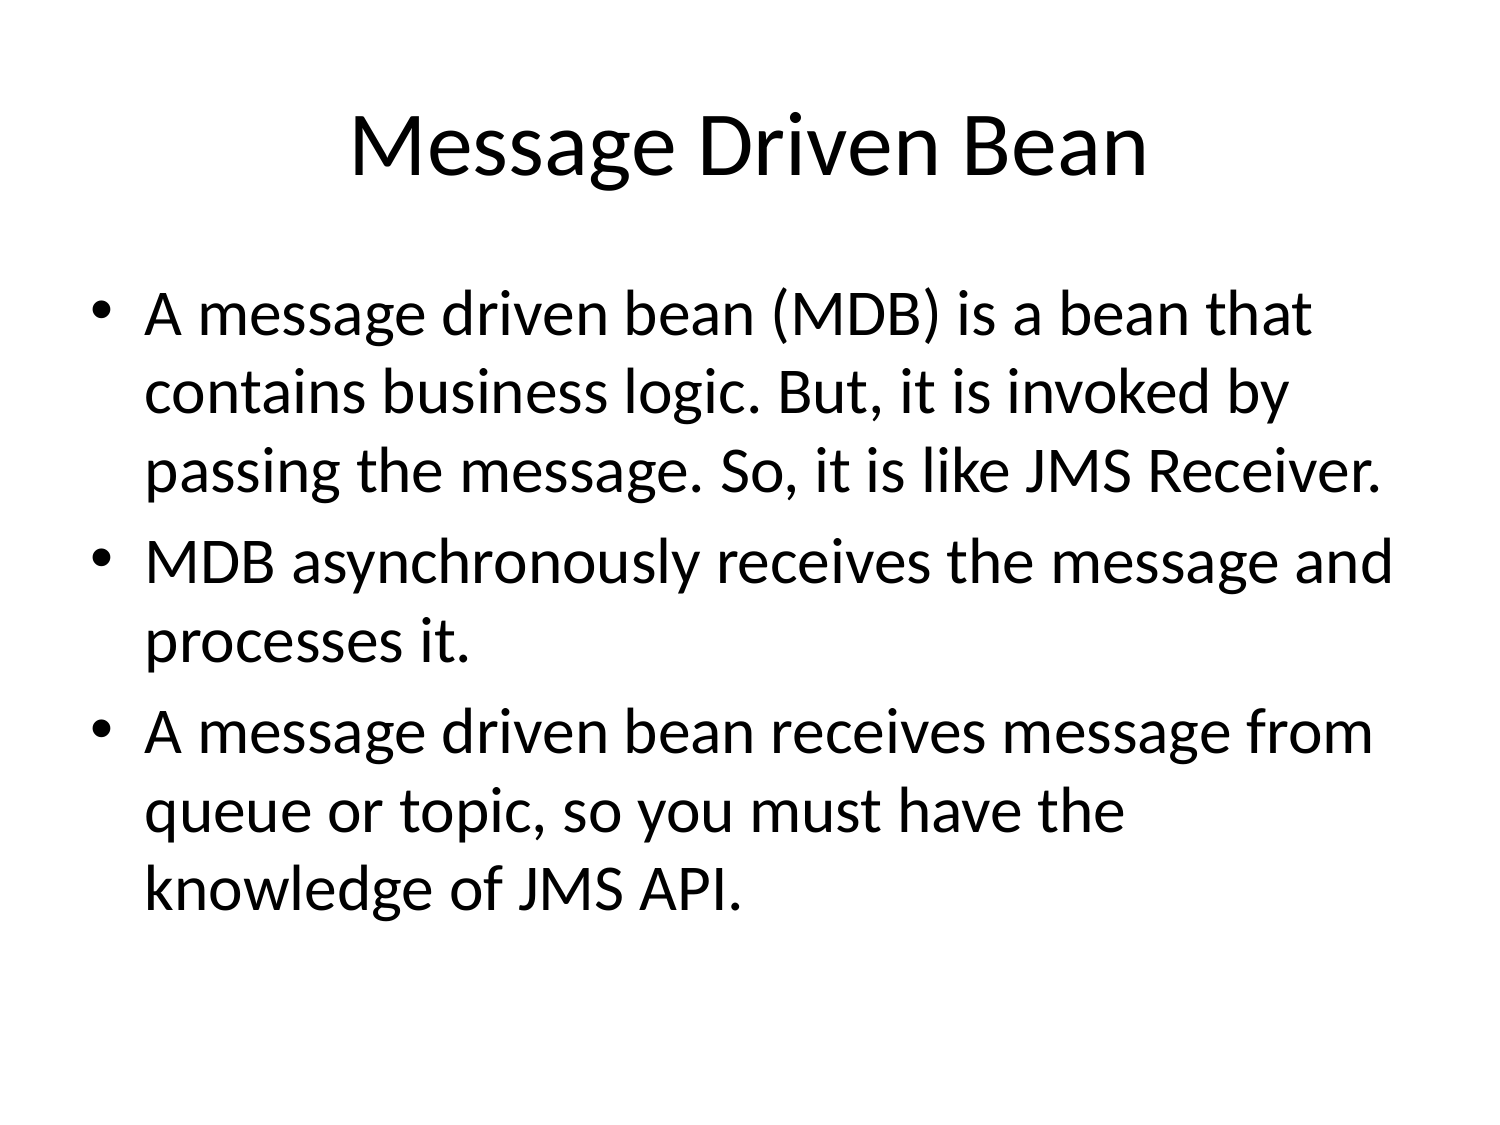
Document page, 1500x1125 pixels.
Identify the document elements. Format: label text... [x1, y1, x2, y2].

list A message driven bean (MDB) is a bean that contains business logic. But, it is invoked by passing the message. So, it is like JMS Receiver. MDB asynchronously receives the message and processes it. A message driven bean receives message from queue or topic, so you must have the knowledge of JMS API. [75, 262, 1425, 1005]
title Message Driven Bean [75, 45, 1425, 233]
